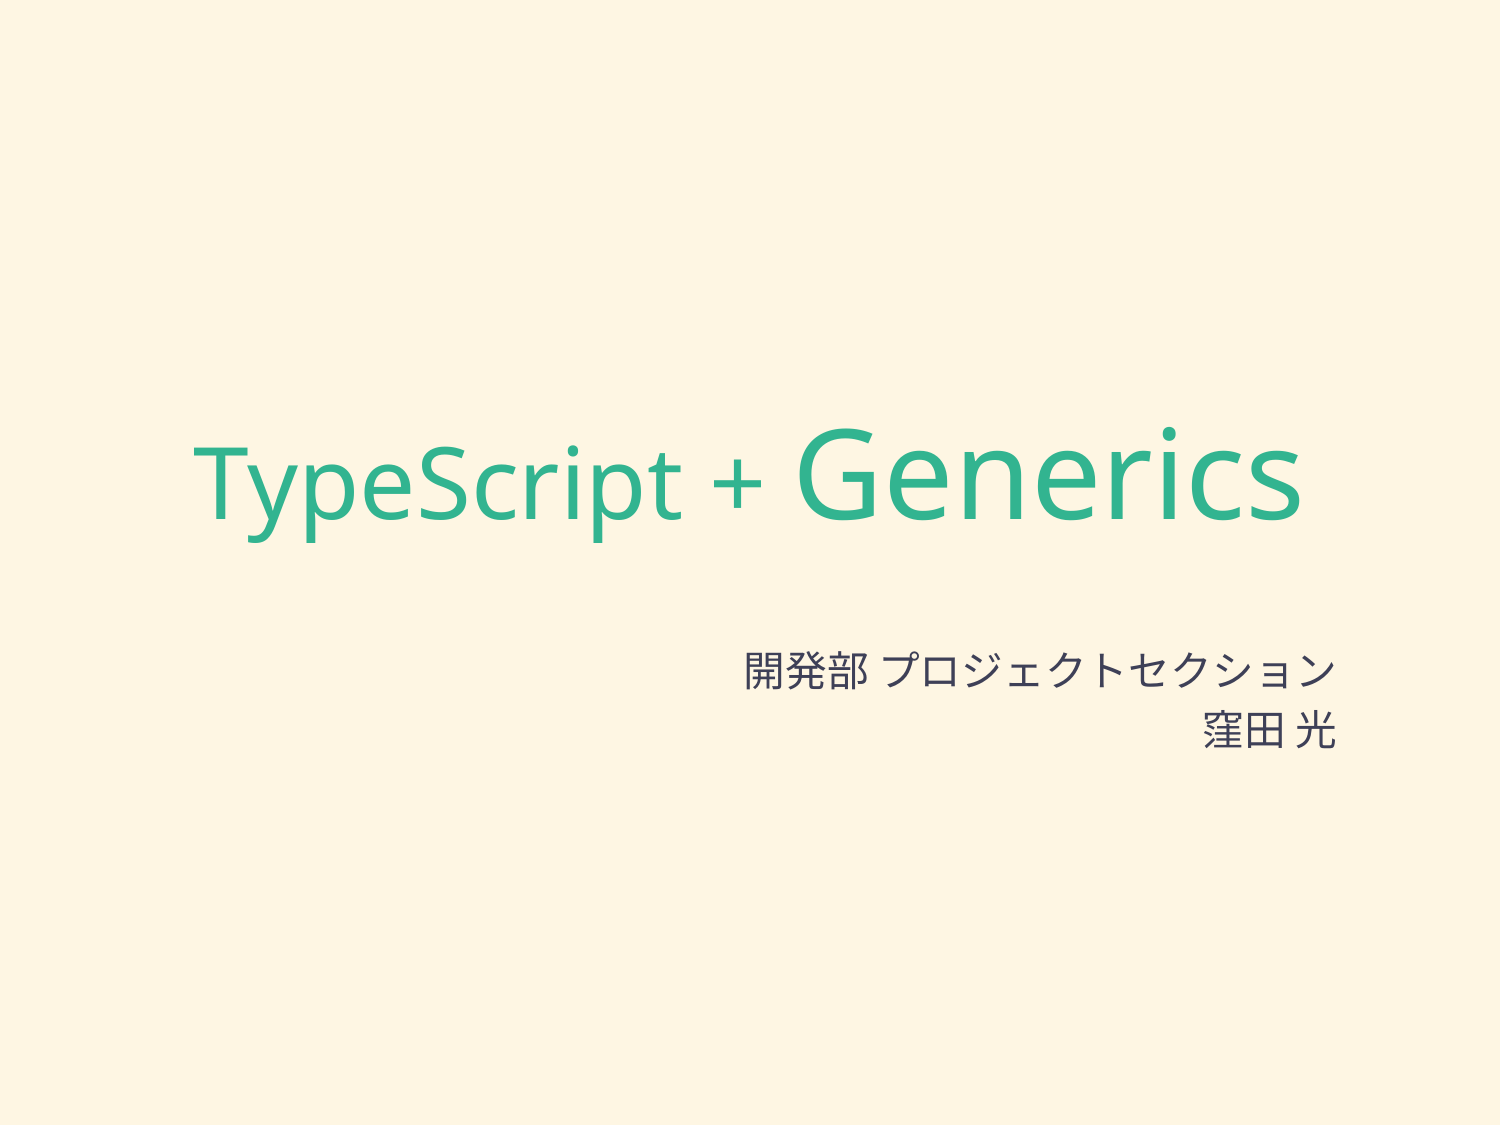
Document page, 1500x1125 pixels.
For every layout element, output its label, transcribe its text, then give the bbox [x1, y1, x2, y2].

title TypeScript + Generics [112, 349, 1388, 591]
subtitle 開発部 プロジェクトセクション 窪田 光 [159, 637, 1353, 925]
